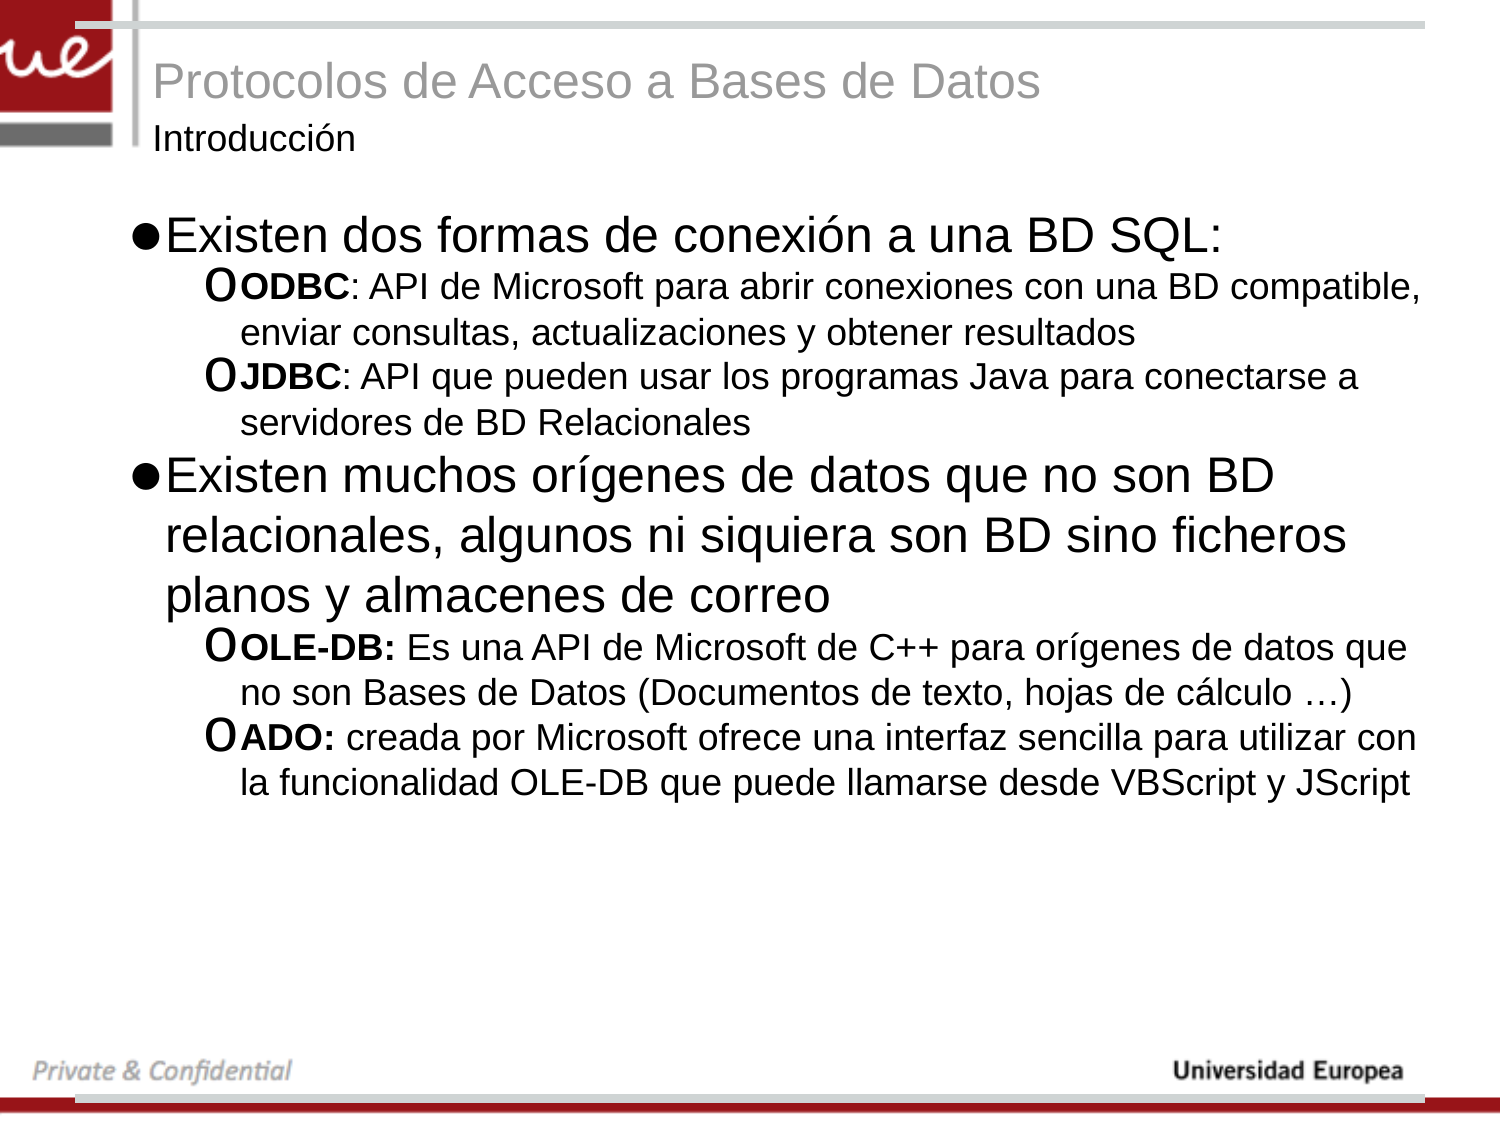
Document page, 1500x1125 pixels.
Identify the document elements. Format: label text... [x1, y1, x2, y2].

title Protocolos de Acceso a Bases de Datos [137, 25, 1488, 124]
list Existen dos formas de conexión a una BD SQL: ODBC: API de Microsoft para abrir conexiones con una BD compatible, enviar consultas, actualizaciones y obtener resultados JDBC: API que pueden usar los programas Java para conectarse a servidores de BD Relacionales Existen muchos orígenes de datos que no son BD relacionales, algunos ni siquiera son BD sino ficheros planos y almacenes de correo OLE-DB: Es una API de Microsoft de C++ para orígenes de datos que no son Bases de Datos (Documentos de texto, hojas de cálculo …) ADO: creada por Microsoft ofrece una interfaz sencilla para utilizar con la funcionalidad OLE-DB que puede llamarse desde VBScript y JScript [75, 187, 1439, 1033]
text_box Introducción [137, 98, 1412, 169]
picture [0, 0, 1500, 1125]
